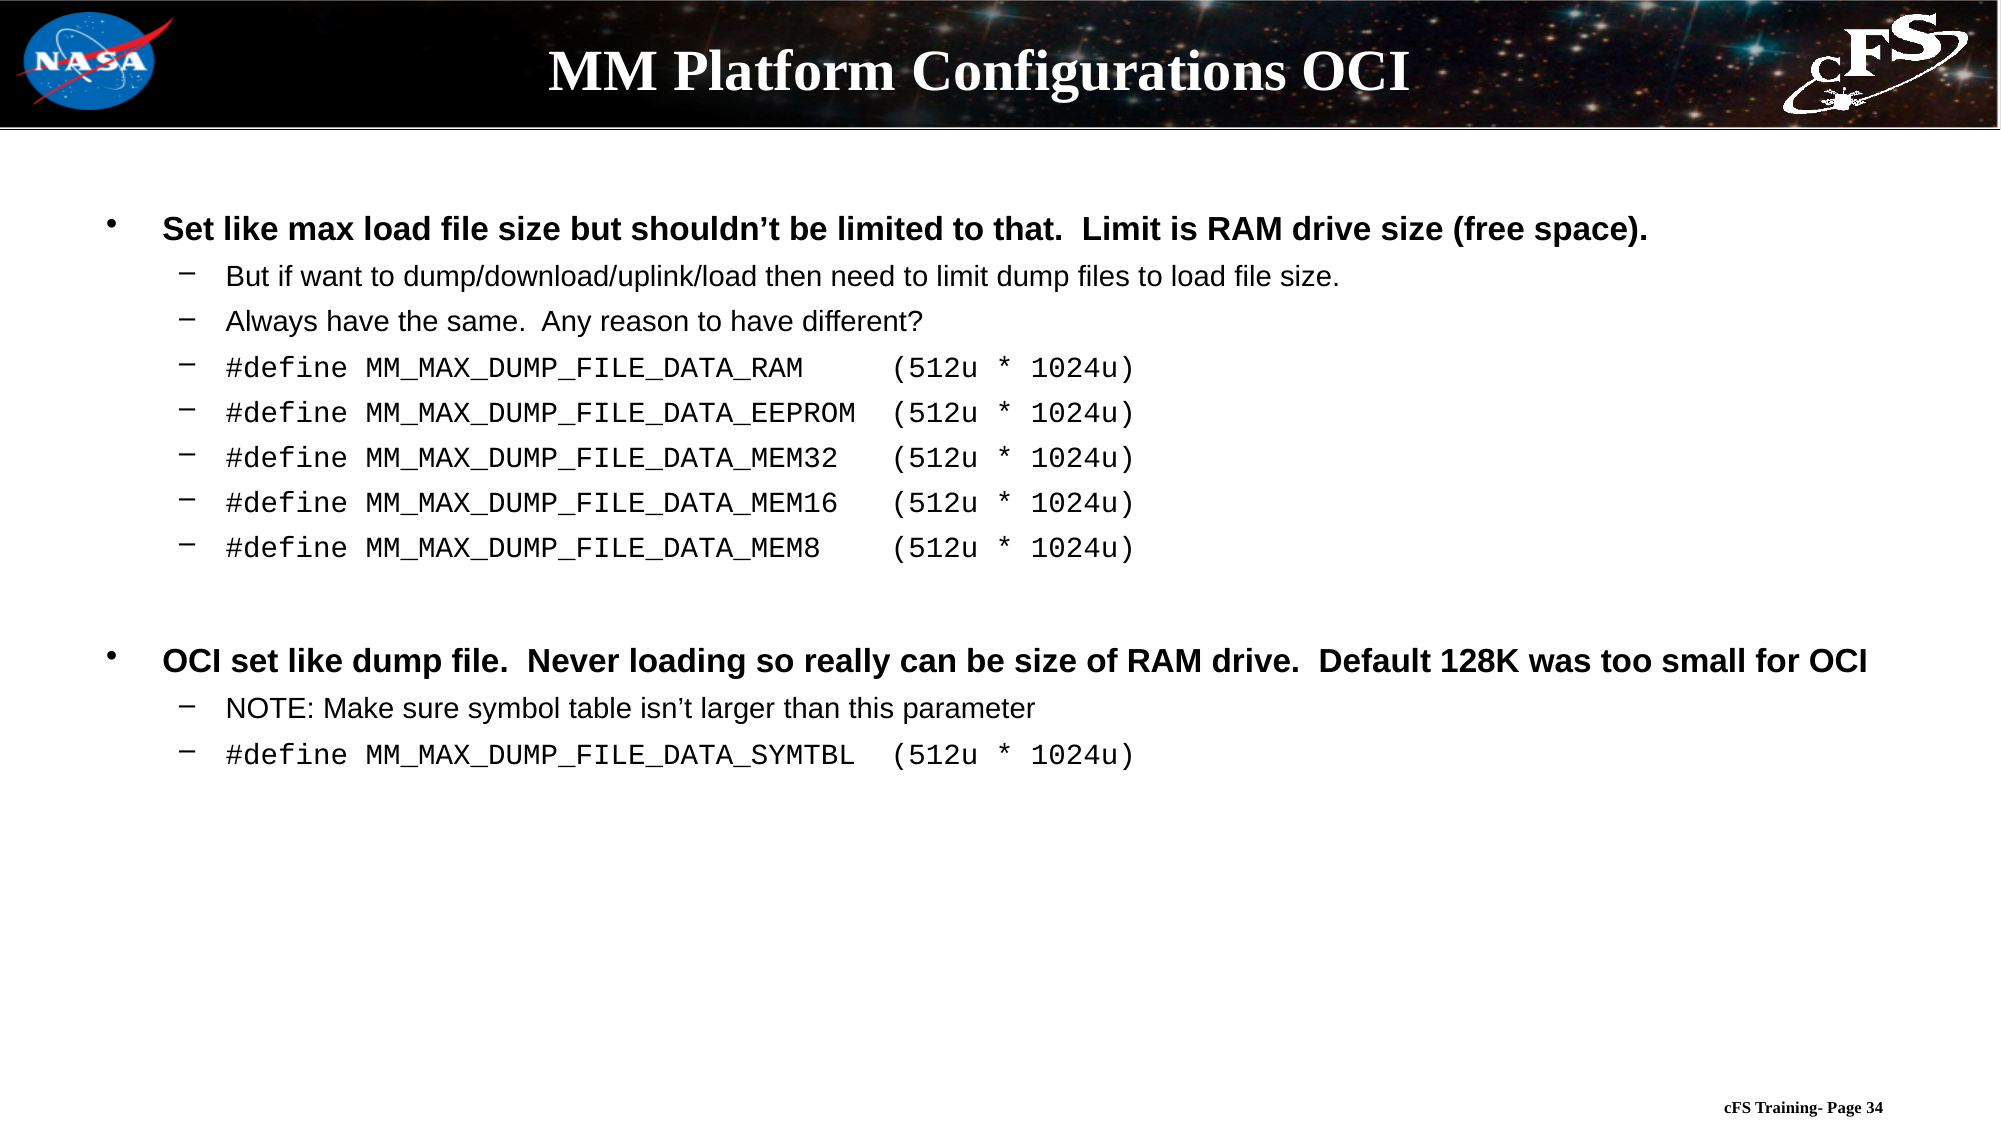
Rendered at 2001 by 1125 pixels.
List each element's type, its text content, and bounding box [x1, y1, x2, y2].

list Set like max load file size but shouldn’t be limited to that. Limit is RAM drive size (free space). But if want to dump/download/uplink/load then need to limit dump files to load file size. Always have the same. Any reason to have different? #define MM_MAX_DUMP_FILE_DATA_RAM (512u * 1024u) #define MM_MAX_DUMP_FILE_DATA_EEPROM (512u * 1024u) #define MM_MAX_DUMP_FILE_DATA_MEM32 (512u * 1024u) #define MM_MAX_DUMP_FILE_DATA_MEM16 (512u * 1024u) #define MM_MAX_DUMP_FILE_DATA_MEM8 (512u * 1024u) OCI set like dump file. Never loading so really can be size of RAM drive. Default 128K was too small for OCI NOTE: Make sure symbol table isn’t larger than this parameter #define MM_MAX_DUMP_FILE_DATA_SYMTBL (512u * 1024u) [90, 199, 1909, 1016]
title MM Platform Configurations OCI [249, 24, 1712, 138]
picture [0, 0, 2000, 129]
